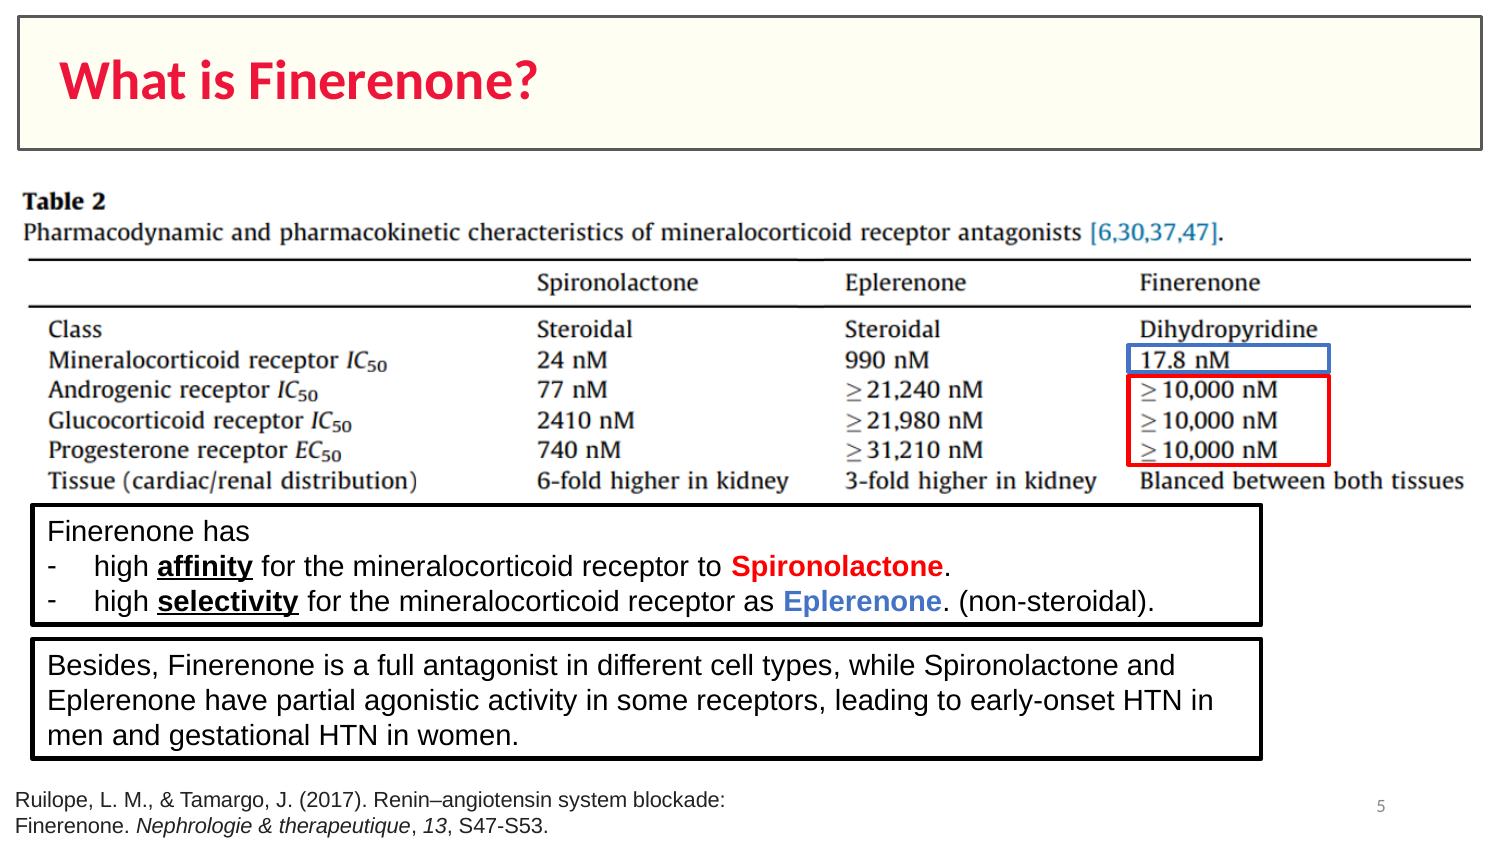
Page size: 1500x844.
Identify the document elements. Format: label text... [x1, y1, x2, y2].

text_box Ruilope, L. M., & Tamargo, J. (2017). Renin–angiotensin system blockade: Finerenone. Nephrologie & therapeutique, 13, S47-S53. [0, 777, 759, 844]
text_box Finerenone has high affinity for the mineralocorticoid receptor to Spironolactone. high selectivity for the mineralocorticoid receptor as Eplerenone. (non-steroidal). [32, 505, 1262, 625]
title What is Finerenone? [18, 0, 1500, 164]
slide_number 5 [1059, 782, 1397, 827]
picture [17, 185, 1471, 497]
text_box Besides, Finerenone is a full antagonist in different cell types, while Spironolactone and Eplerenone have partial agonistic activity in some receptors, leading to early-onset HTN in men and gestational HTN in women. [32, 639, 1262, 759]
